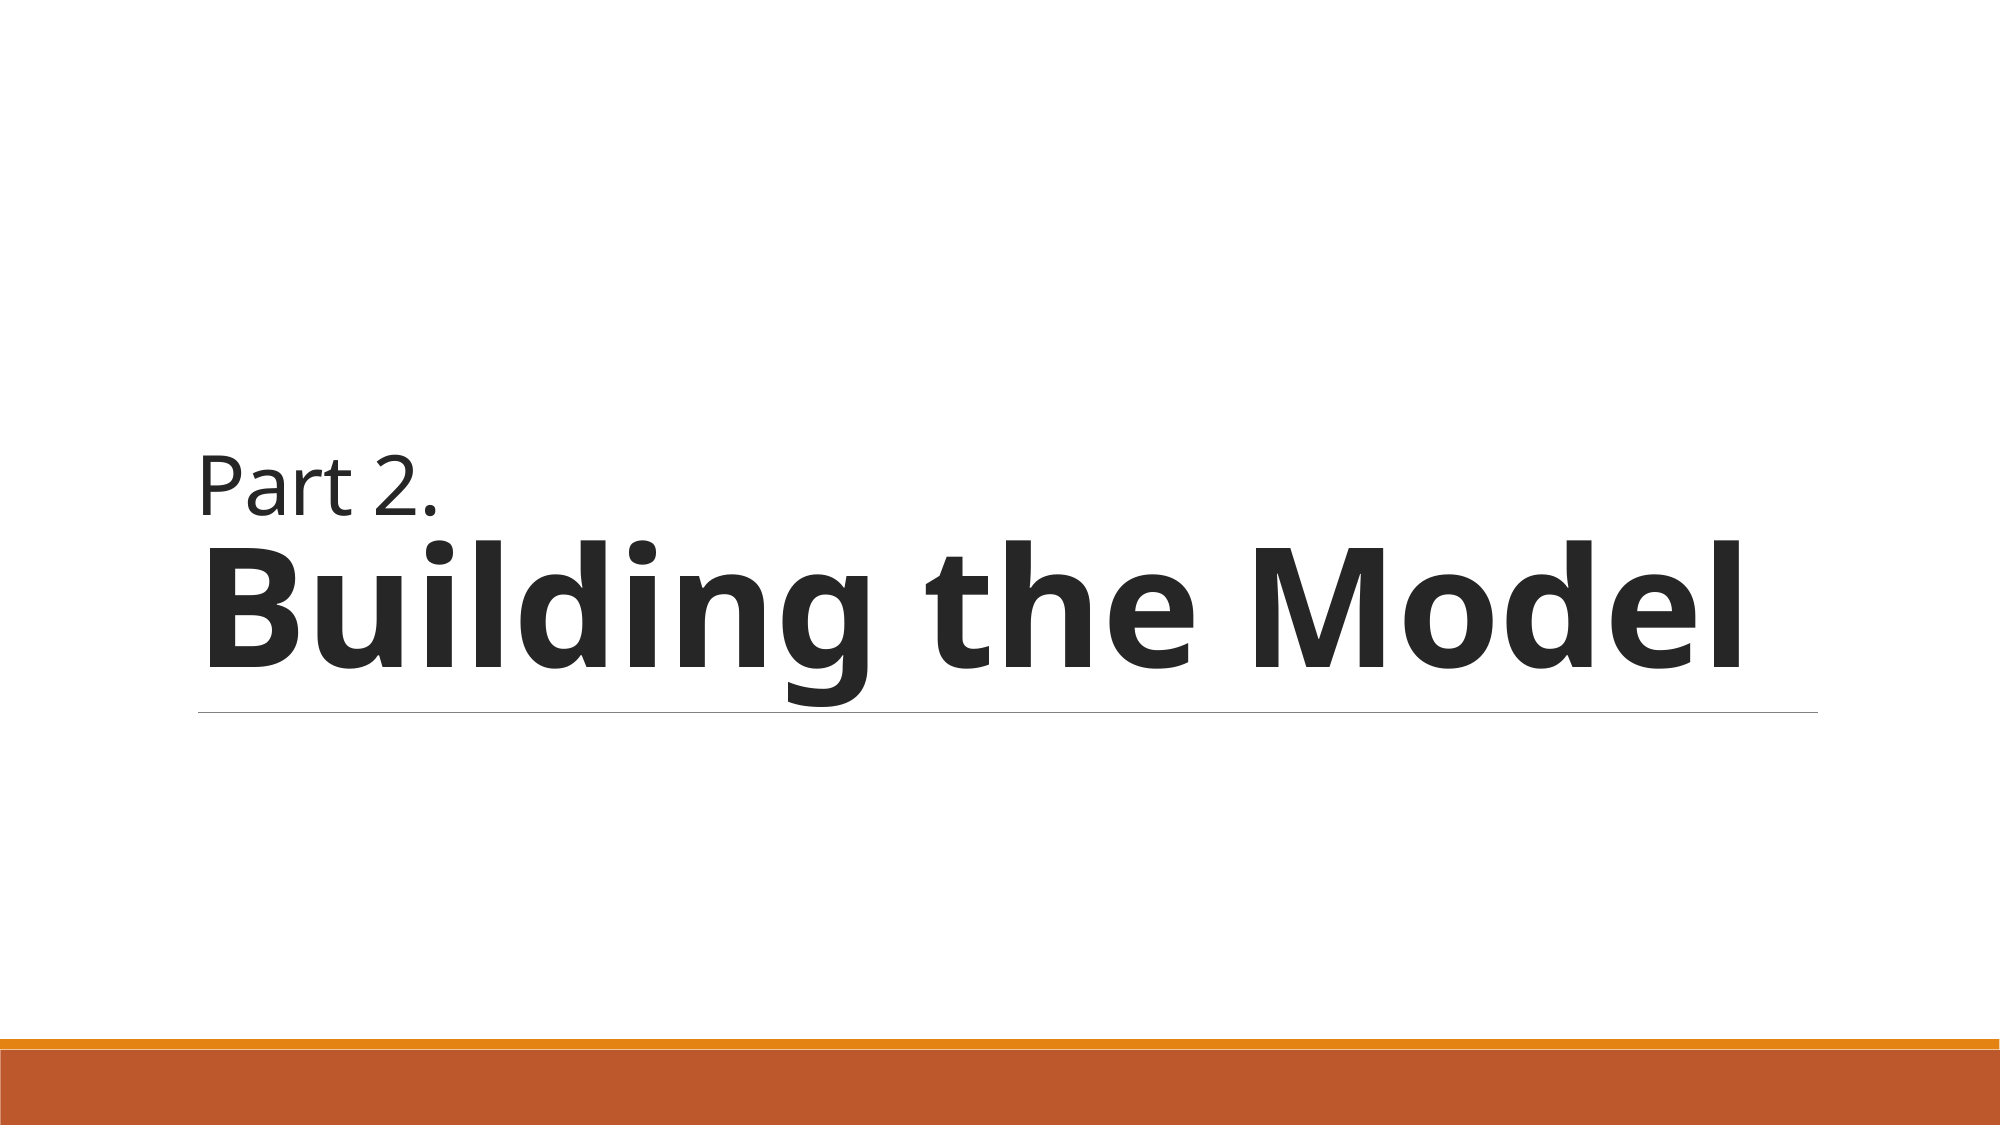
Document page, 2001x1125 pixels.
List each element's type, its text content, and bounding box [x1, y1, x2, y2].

title Part 2. Building the Model [180, 124, 1830, 710]
